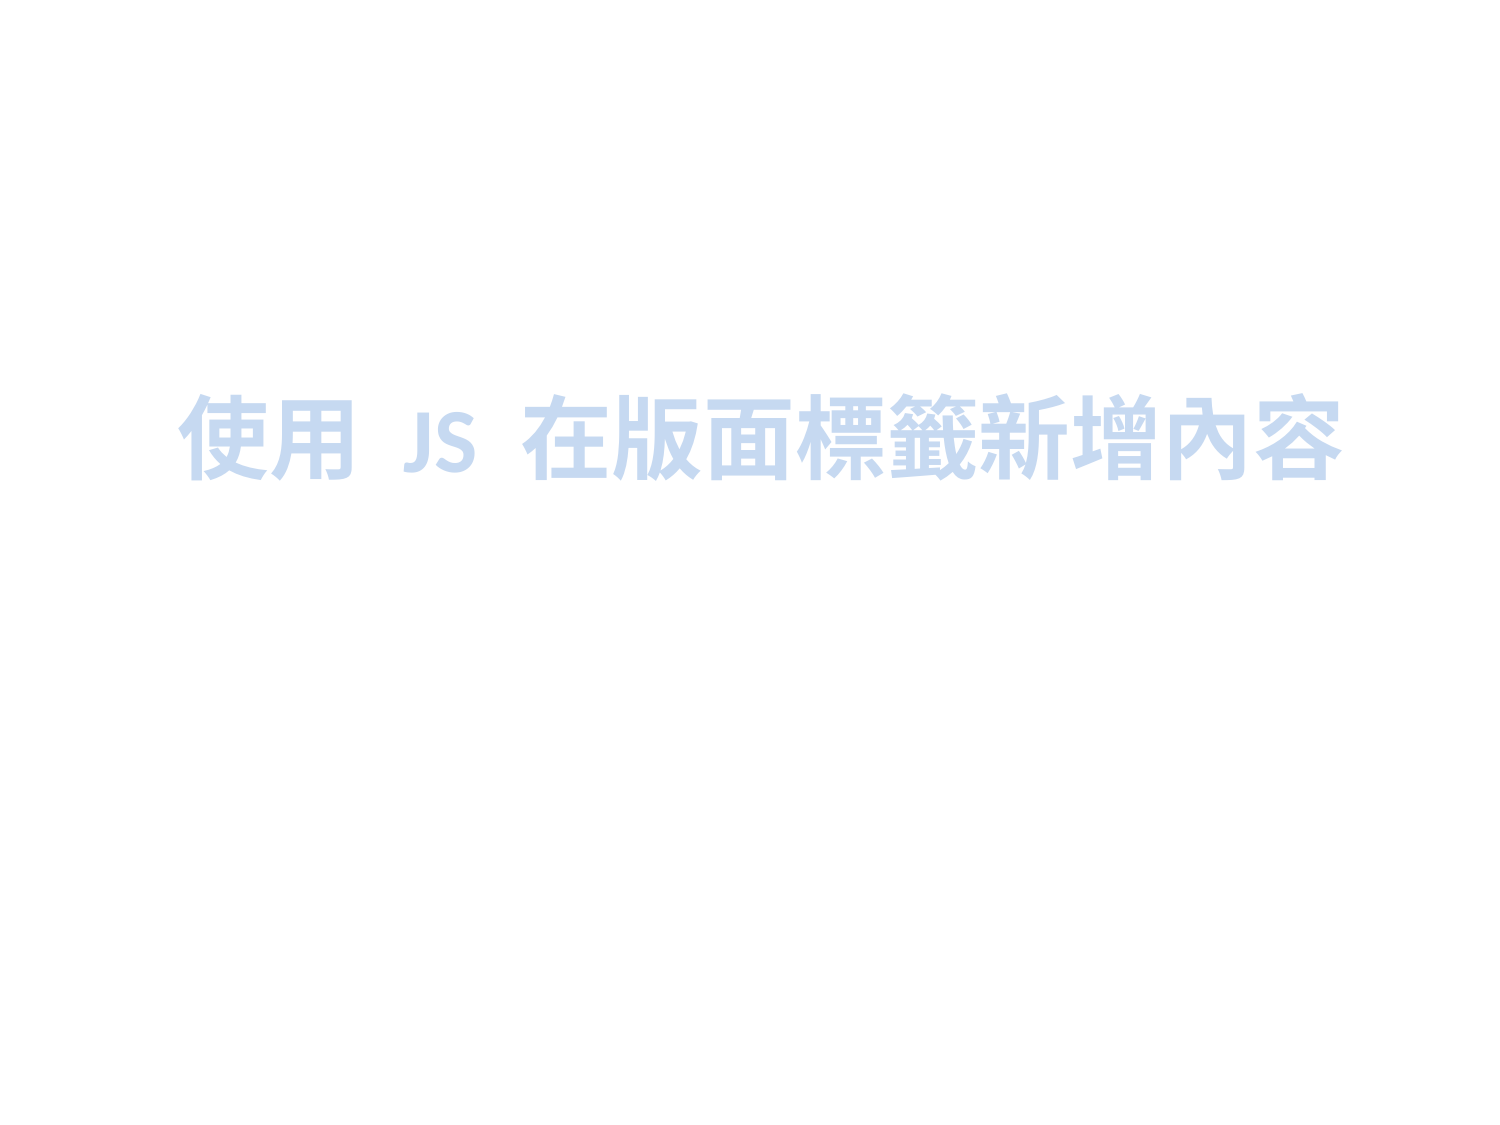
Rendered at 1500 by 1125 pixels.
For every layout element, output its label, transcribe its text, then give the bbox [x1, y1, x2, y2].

text_box 使用 JS 在版面標籤新增內容 [53, 373, 1471, 499]
